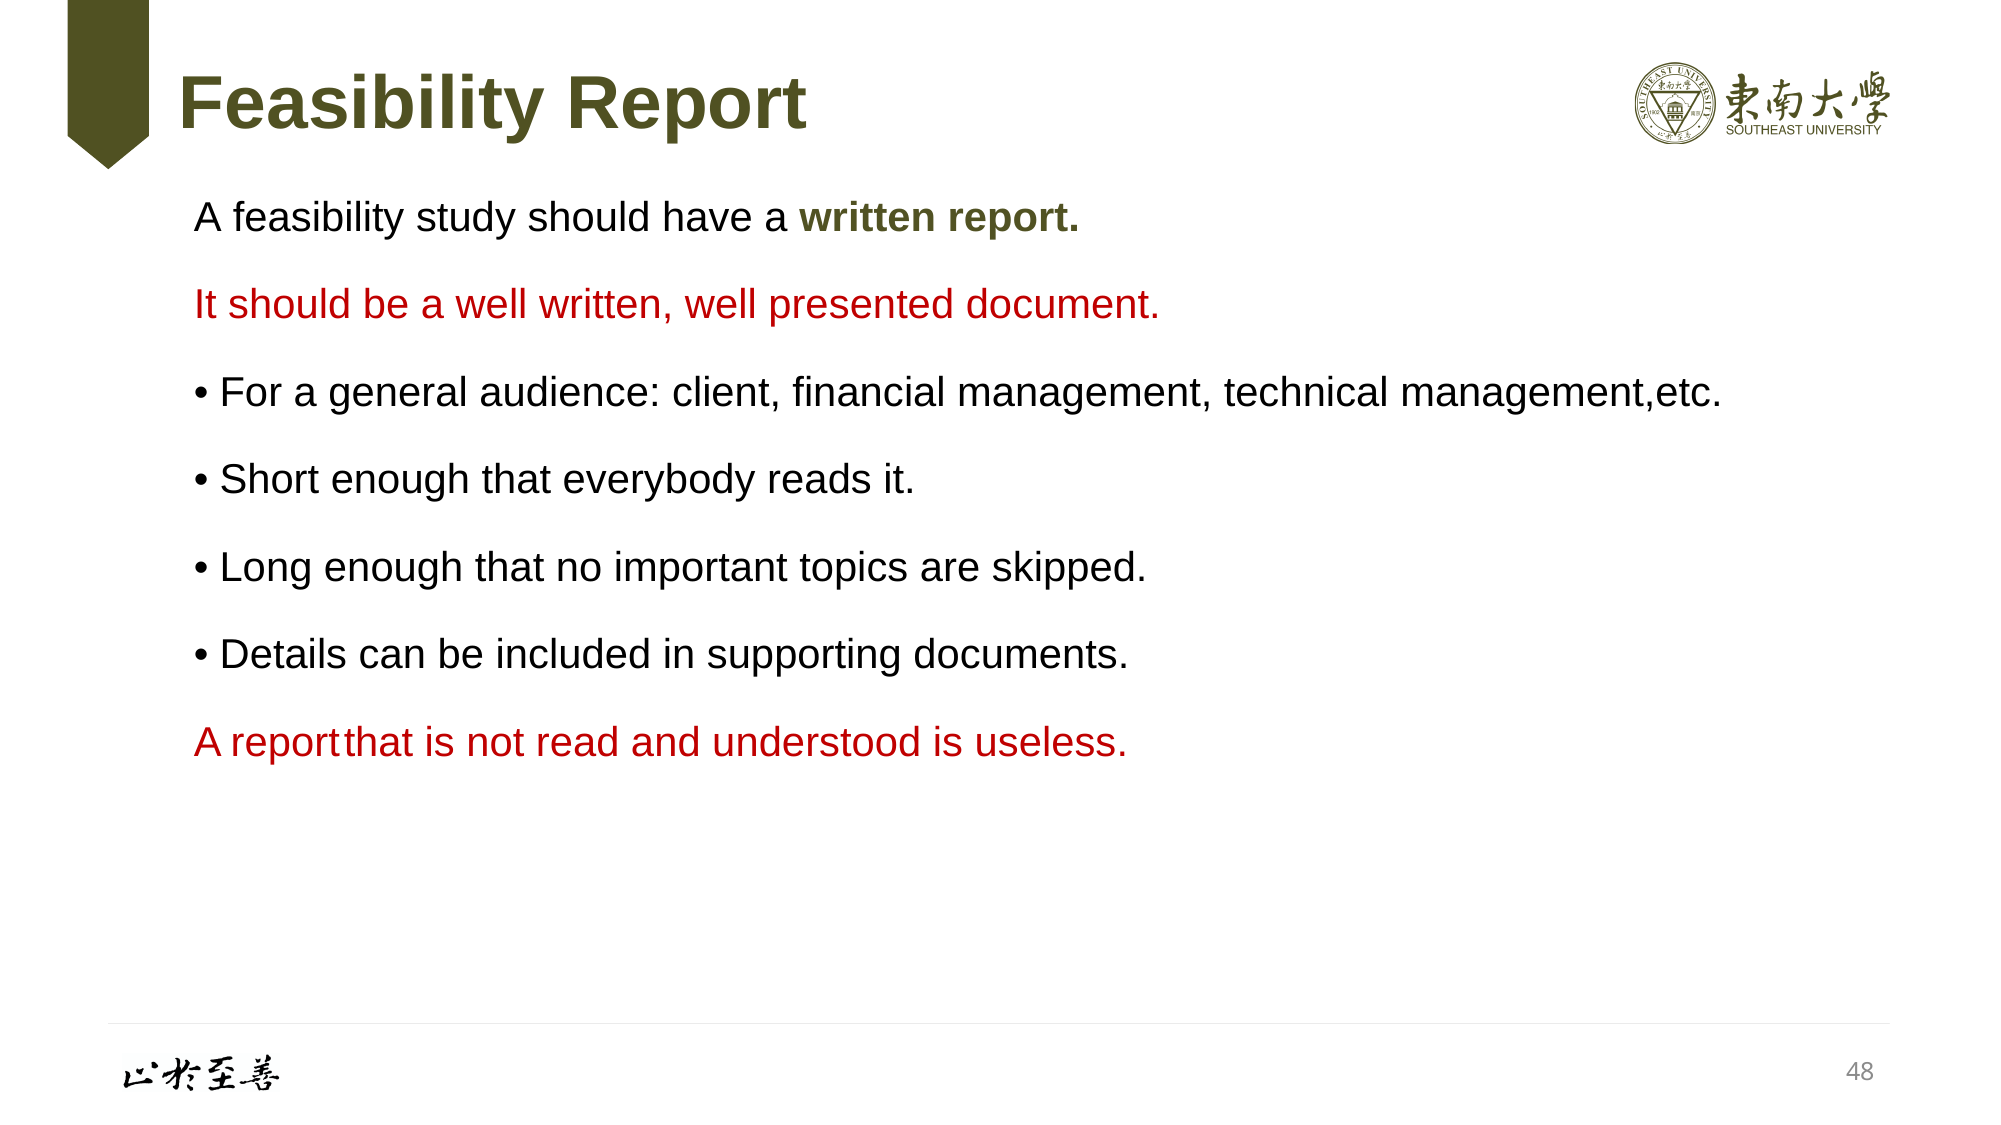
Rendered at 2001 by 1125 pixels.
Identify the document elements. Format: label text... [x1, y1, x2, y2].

picture [122, 1053, 280, 1092]
slide_number 48 [1439, 1042, 1890, 1103]
title Feasibility Report [178, 39, 1519, 169]
text_box A feasibility study should have a written report. It should be a well written, well presented document. • For a general audience: client, financial management, technical management,etc. • Short enough that everybody reads it. • Long enough that no important topics are skipped. • Details can be included in supporting documents. A report that is not read and understood is useless. [178, 182, 1903, 773]
